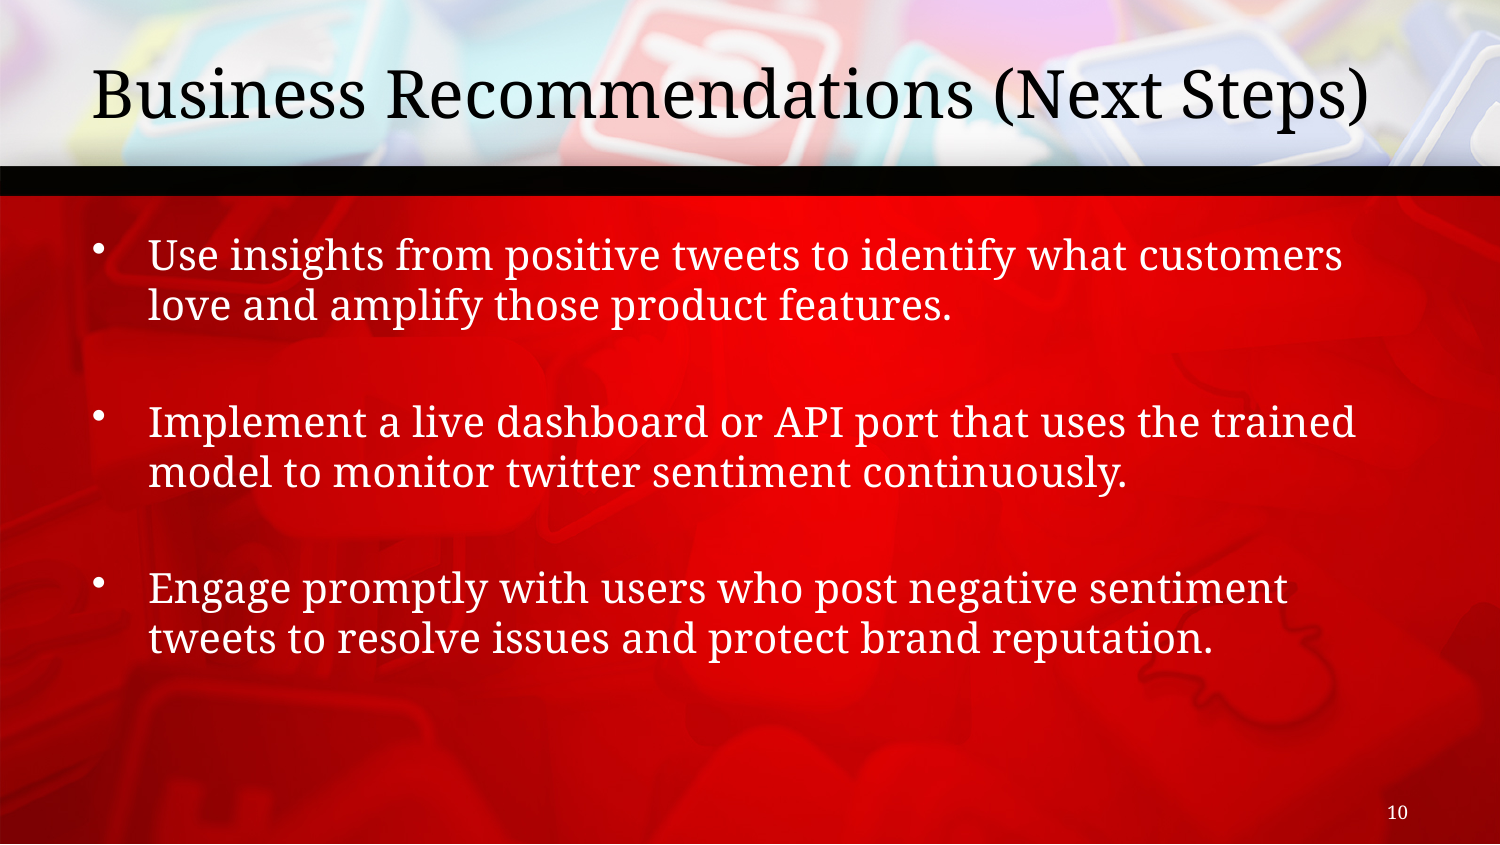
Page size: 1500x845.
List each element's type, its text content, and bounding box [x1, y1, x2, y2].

list Use insights from positive tweets to identify what customers love and amplify those product features. Implement a live dashboard or API port that uses the trained model to monitor twitter sentiment continuously. Engage promptly with users who post negative sentiment tweets to resolve issues and protect brand reputation. [76, 221, 1424, 700]
title Business Recommendations (Next Steps) [76, 20, 1424, 163]
slide_number 10 [1074, 793, 1424, 836]
picture [0, 0, 1500, 844]
